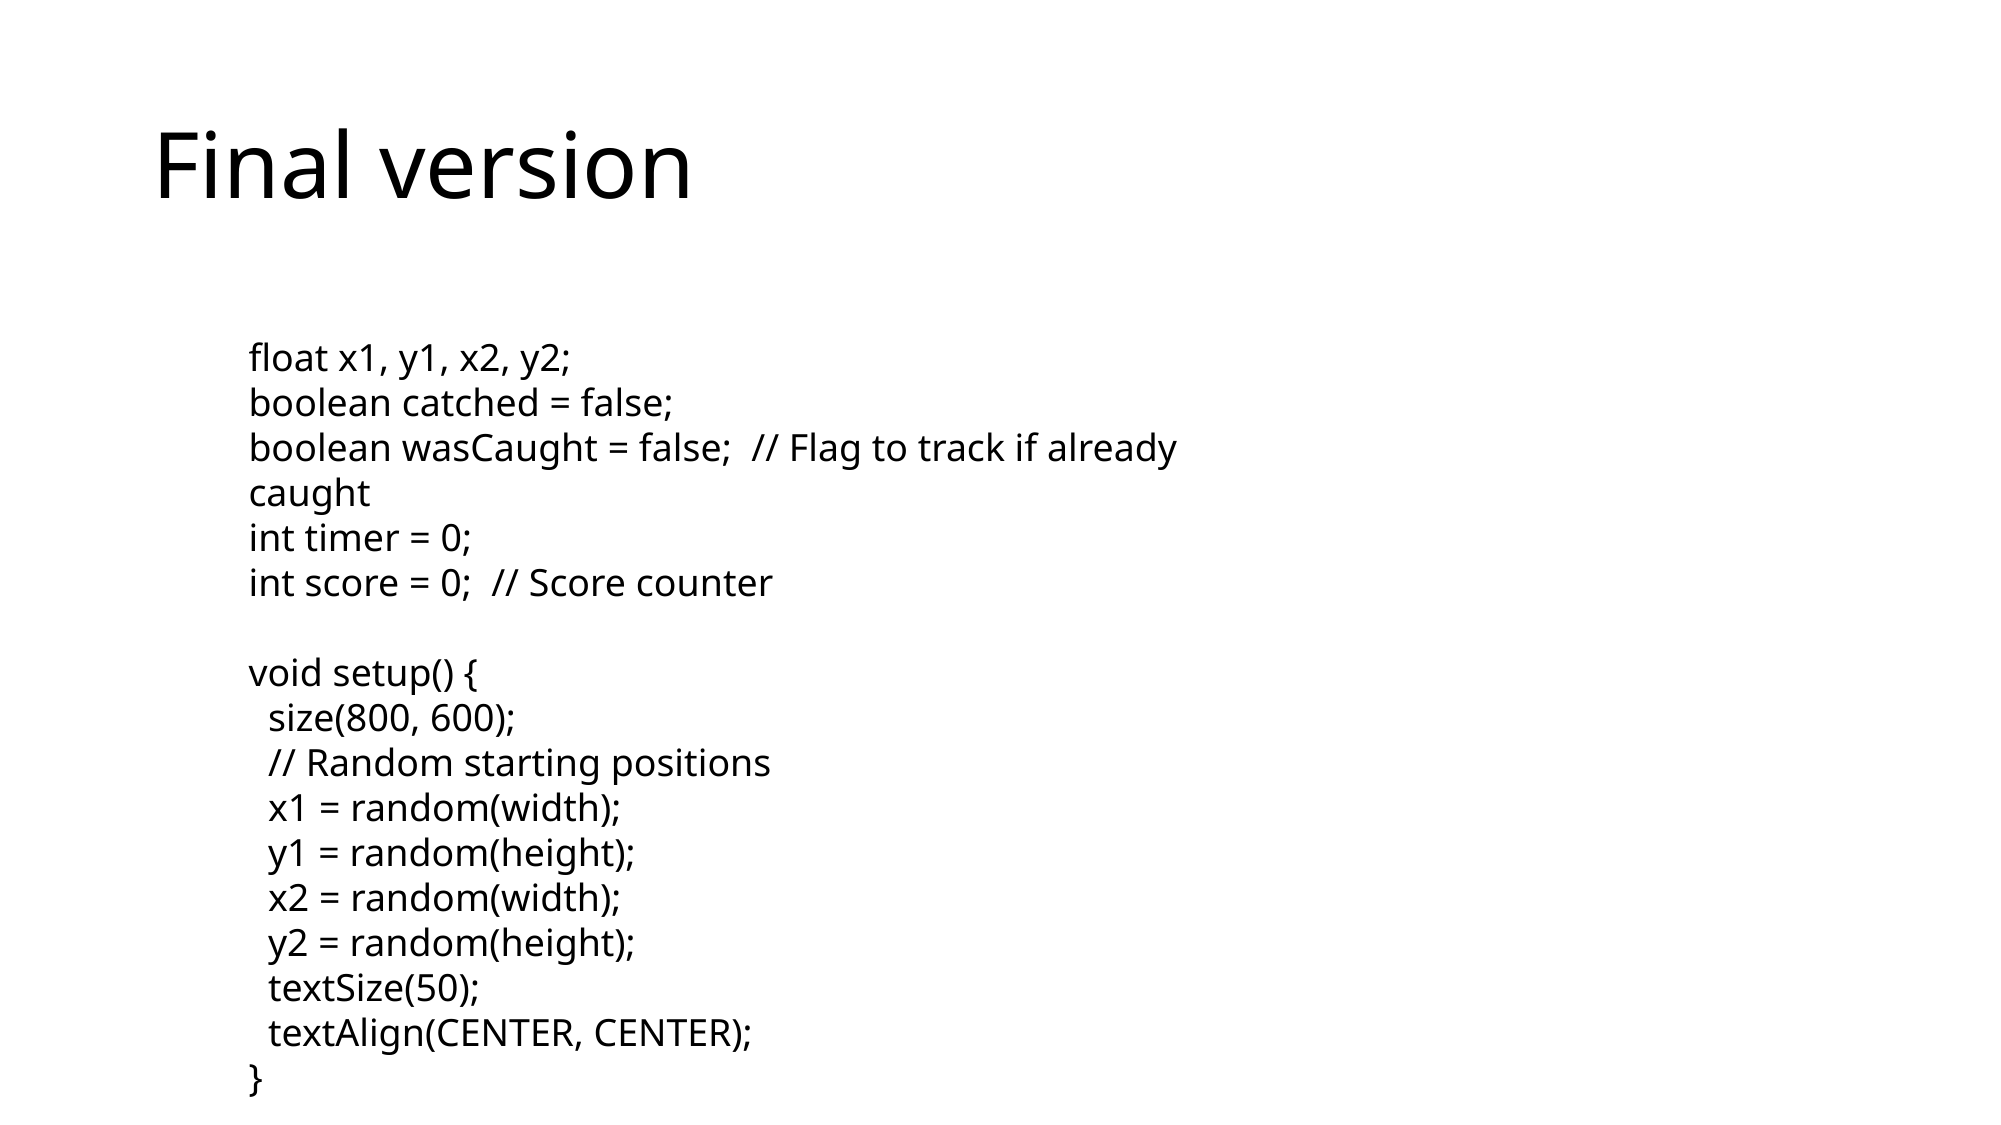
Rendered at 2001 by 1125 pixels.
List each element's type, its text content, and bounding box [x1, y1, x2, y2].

text_box float x1, y1, x2, y2; boolean catched = false; boolean wasCaught = false; // Flag to track if already caught int timer = 0; int score = 0; // Score counter void setup() { size(800, 600); // Random starting positions x1 = random(width); y1 = random(height); x2 = random(width); y2 = random(height); textSize(50); textAlign(CENTER, CENTER); } void draw() { timer++; background(255, 244, 189); pet(x1, y1, 10); artem(x2, y2, 5); // Check distance and update catch status if (dist(x1, y1, x2, y2) < 100) { catched = true; if (!wasCaught) { // If just caught, increase score once score++; wasCaught = true; } } else { catched = false; wasCaught = false; // Reset flag when not caught } // Display score in top left corner fill(0); textSize(30); textAlign(LEFT, TOP); text("Score: " + score, 20, 20); // Reset text settings for center text textSize(50); textAlign(CENTER, CENTER); // Display message based on catch status if (catched) { fill(255, 0, 0); // Red text("catch", width/2, height/2); } else { fill(0, 255, 0); // Green text("hurry up", width/2, height/2); } // Display character name at bottom based on time fill(0, 0, 255); // Blue if (timer < 5*frameRate) { text("bear", 100, height-50); } else if (timer < 10*frameRate) { text("robot", 100, height-50); } else { timer = 0; // Reset timer after 10 seconds } } void mouseDragged() { // Only move bear during first 5 seconds if (timer < 5*frameRate) { float speed = 0.05; // Bear movement speed (adjustable: 0.01-1.0) x1 += (mouseX - x1) * speed; y1 += (mouseY - y1) * speed; } } void keyPressed() { // Only move robot during seconds 5-10 if (timer >= 5*frameRate && timer < 10*frameRate) { float robotSpeed = 10; // Robot movement speed (adjustable) if (key == 'w' || key == 'W') y2 -= robotSpeed; // Move up else if (key == 'a' || key == 'A') x2 -= robotSpeed; // Move left else if (key == 's' || key == 'S') y2 += robotSpeed; // Move down else if (key == 'd' || key == 'D') x2 += robotSpeed; // Move right } } void pet(float x, float y, float d) { // Bear character fill(255, 160, 60); circle(x, y, d*10); // face ellipse(x, y+d, d*5, d*4); // muzzle fill(0); ellipse(x, y-0.5*d, d*2, d); // nose circle(x+d*2, y-d*2, 0.5*d); // right eye circle(x-d*2, y-d*2, 0.5*d); // left eye } void artem(float x, float y, float d) { // Robot character fill(255, 220, 180); strokeWeight(2); triangle(x-15*d, y+20*d, x+15*d, y+20*d, x, y); // body fill(255); rect(x-5*d, y+9*d, 4*d, 2*d); // left eye rect(x+1*d, y+9*d, 4*d, 2*d); // right eye stroke(0); line(x+1*d, y+8*d, x+5*d, y+8*d); // eyebrow right line(x-5*d, y+8*d, x-1*d, y+8*d); // eyebrow left fill(40, 150, 180); circle(x-2.7*d, y+10*d, 1.4*d); // pupil left circle(x+3.4*d, y+10*d, 1.6*d); // pupil right fill(255); ellipse(x, y+16*d, 8*d, 3*d); // mouth fill(240); rect(x-0.5*d, y+14.6*d, 1.5*d, 2*d); // tooth } [233, 326, 1234, 1125]
title Final version [137, 59, 1863, 278]
